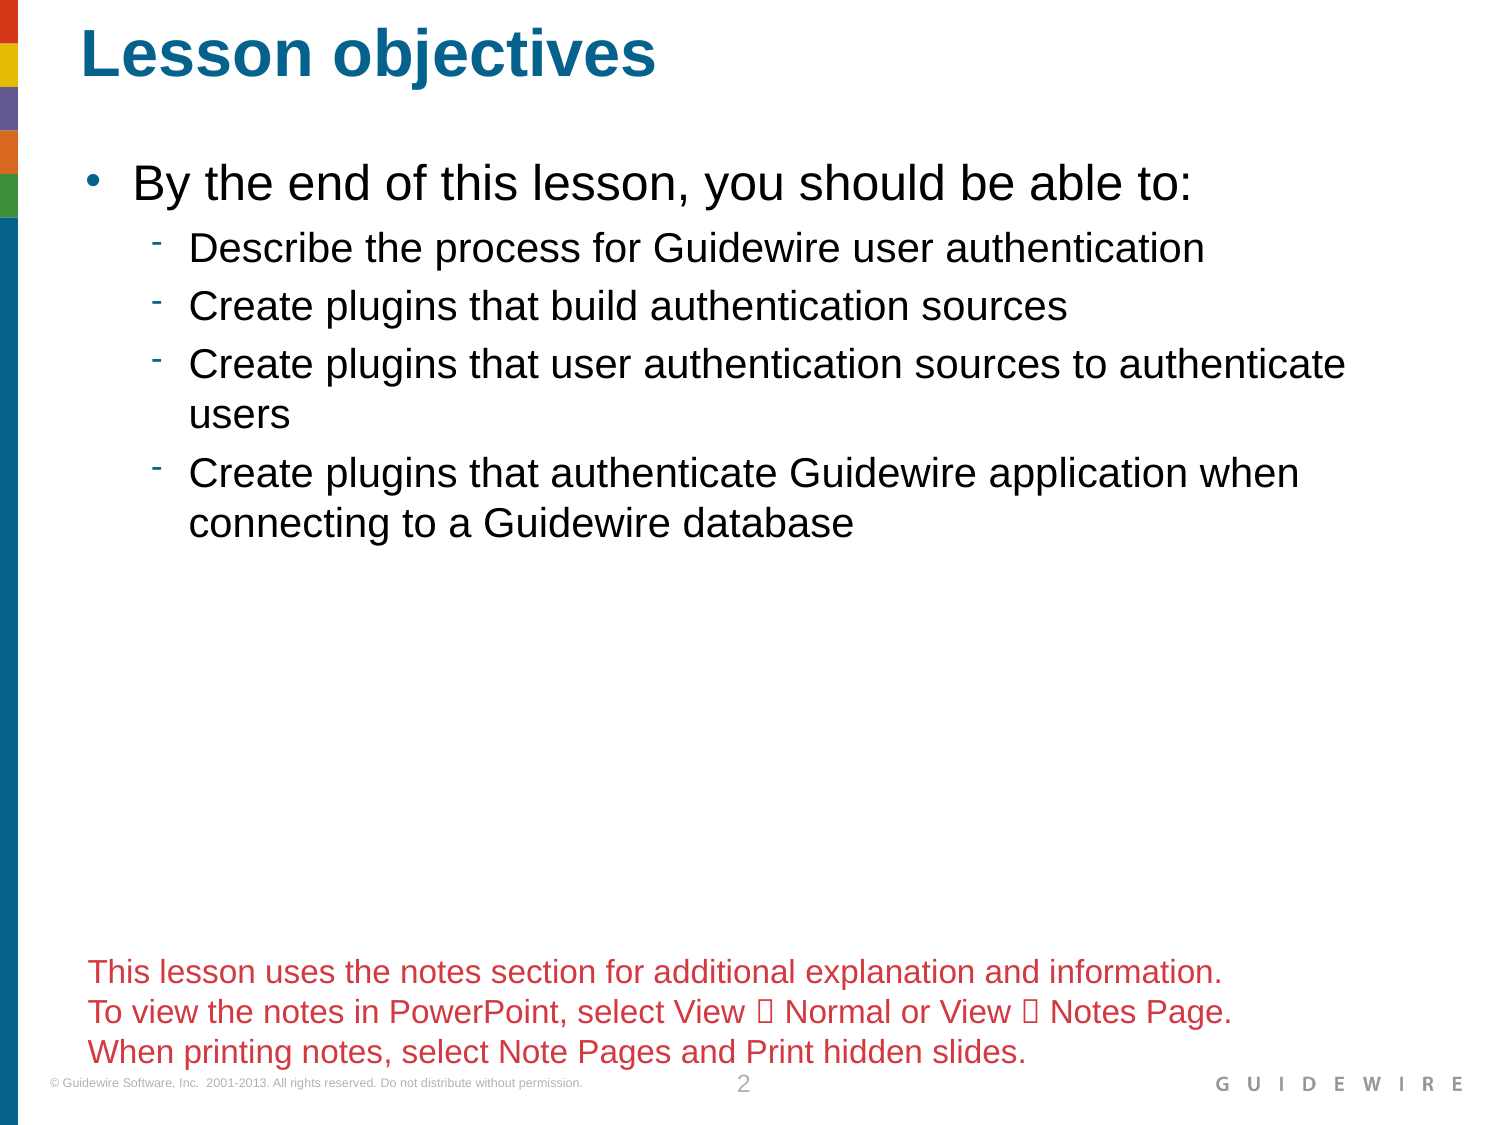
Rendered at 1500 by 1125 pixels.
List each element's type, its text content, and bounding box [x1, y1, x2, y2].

picture [1215, 1073, 1480, 1096]
list Describe the process for Guidewire user authentication Create plugins that build authentication sources Create plugins that user authentication sources to authenticate users Create plugins that authenticate Guidewire application when connecting to a Guidewire database [85, 220, 1451, 933]
